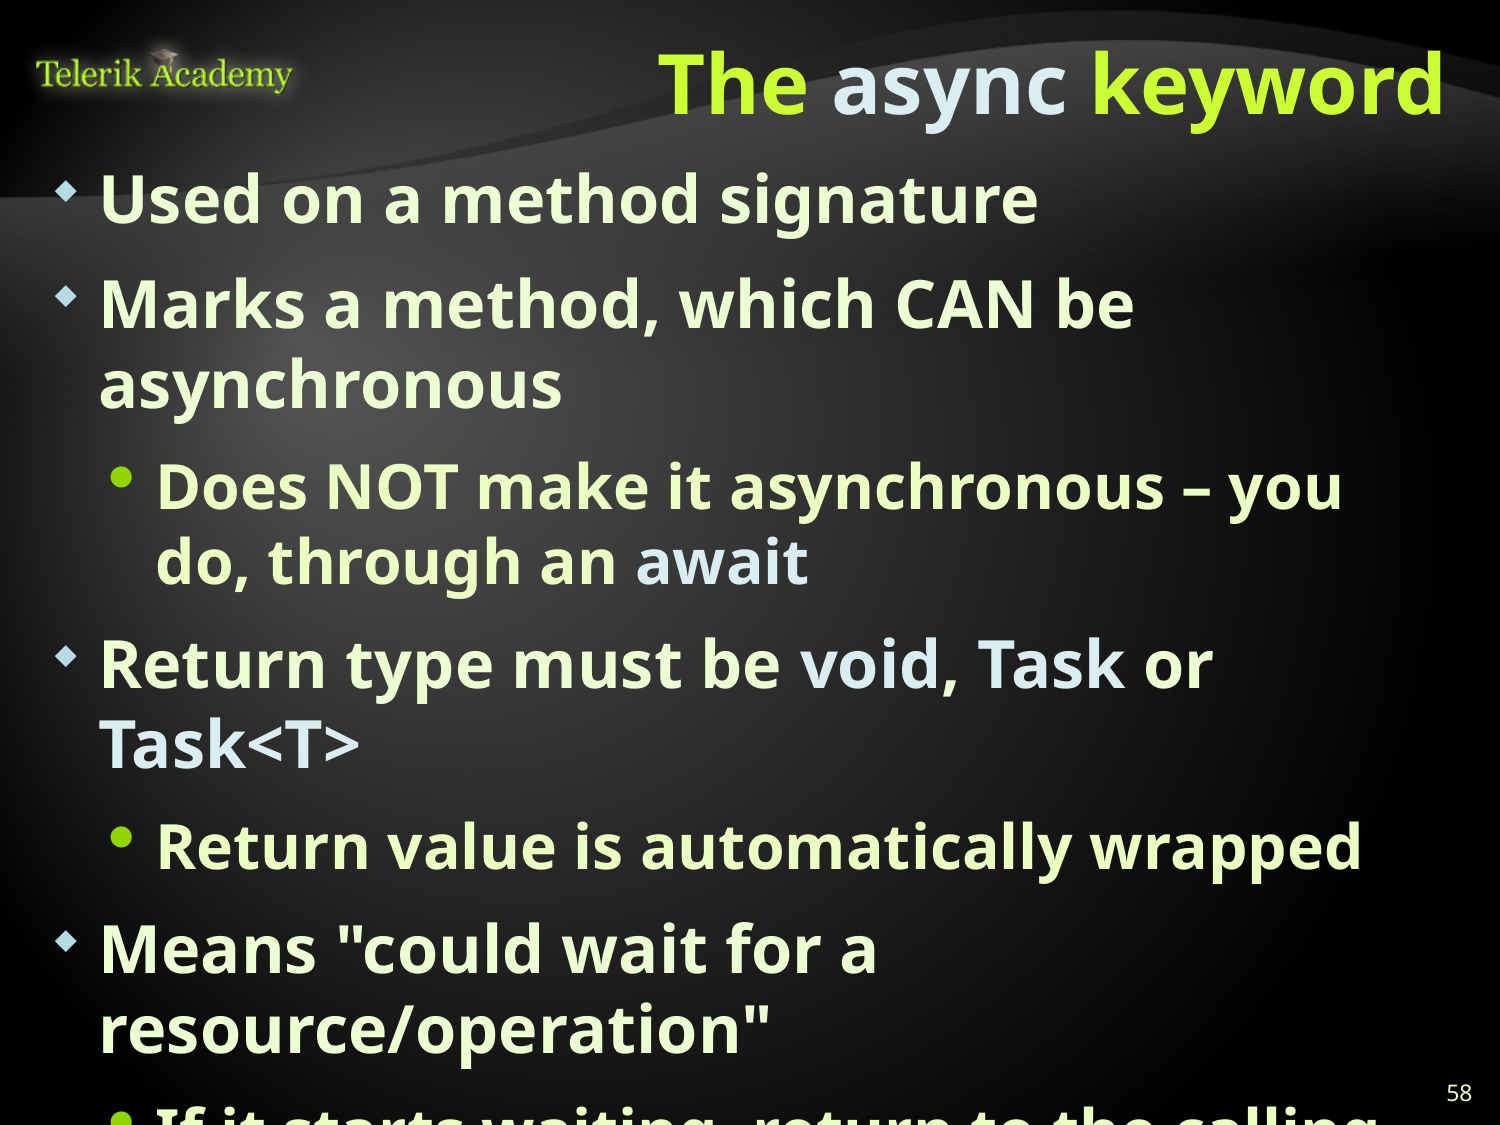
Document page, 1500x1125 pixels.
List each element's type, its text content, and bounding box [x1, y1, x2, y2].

list Used on a method signature Marks a method, which CAN be asynchronous Does NOT make it asynchronous – you do, through an await Return type must be void, Task or Task<T> Return value is automatically wrapped Means "could wait for a resource/operation" If it starts waiting, return to the calling method When the wait is over, go back to called method [37, 149, 1463, 1100]
picture [0, 0, 1500, 1125]
slide_number 58 [1412, 1074, 1488, 1113]
title The async keyword [300, 12, 1463, 149]
